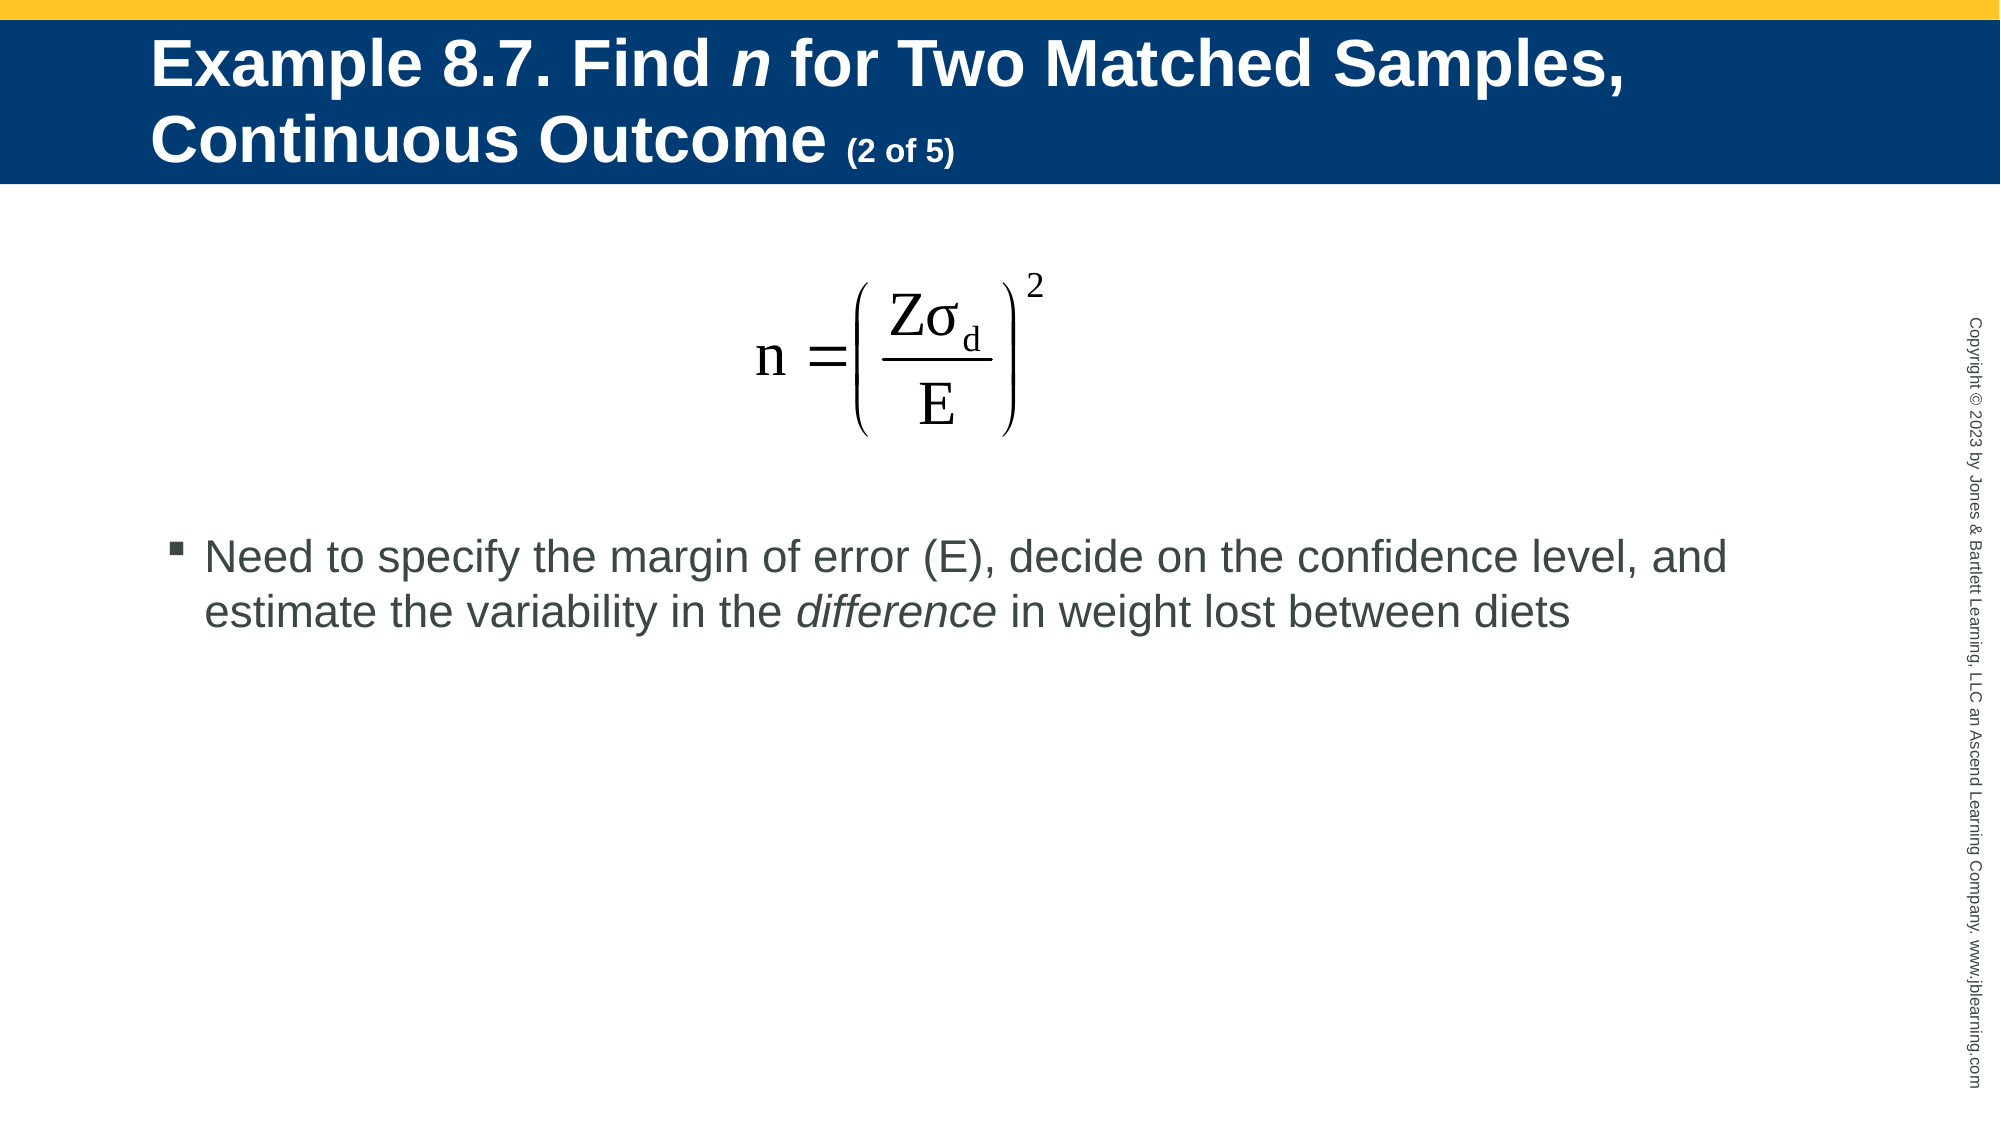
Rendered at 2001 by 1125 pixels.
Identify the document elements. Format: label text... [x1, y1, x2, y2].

list Need to specify the margin of error (E), decide on the confidence level, and estimate the variability in the difference in weight lost between diets [151, 519, 1840, 1016]
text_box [746, 254, 1055, 449]
title Example 8.7. Find n for Two Matched Samples, Continuous Outcome (2 of 5) [0, 19, 2000, 185]
